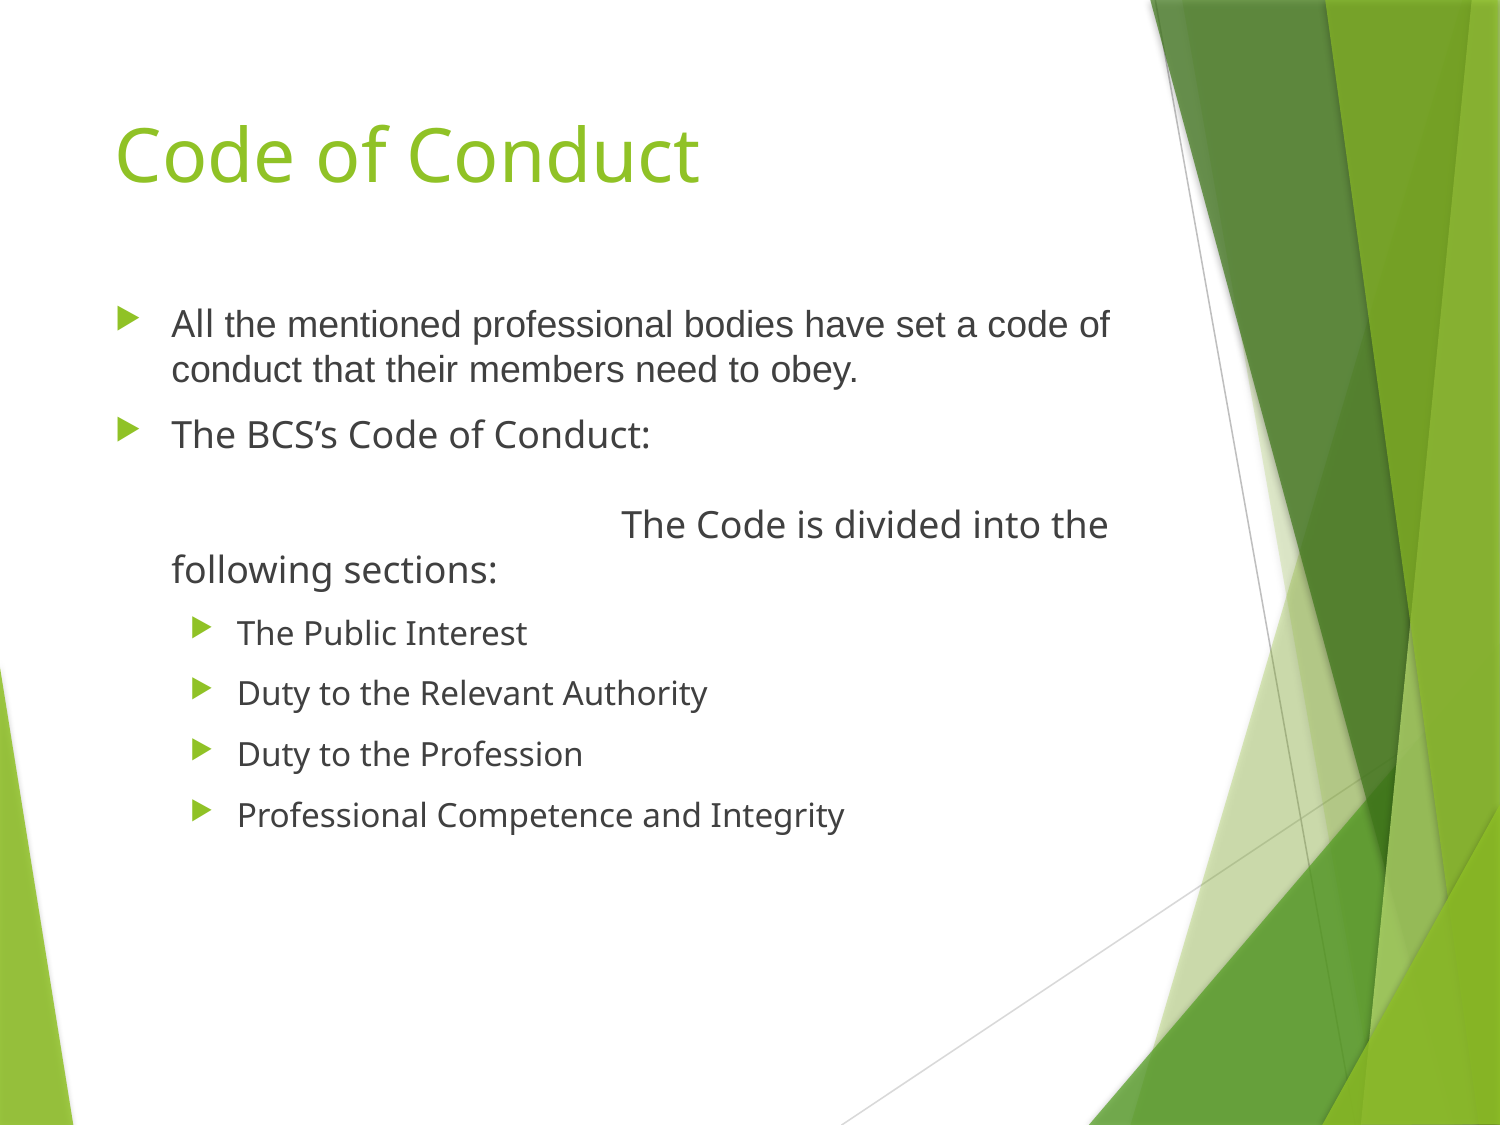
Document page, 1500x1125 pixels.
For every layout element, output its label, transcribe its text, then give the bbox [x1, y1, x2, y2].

title Code of Conduct [99, 99, 1142, 244]
list All the mentioned professional bodies have set a code of conduct that their members need to obey. The BCS’s Code of Conduct: The Code is divided into the following sections: The Public Interest Duty to the Relevant Authority Duty to the Profession Professional Competence and Integrity [99, 292, 1142, 929]
